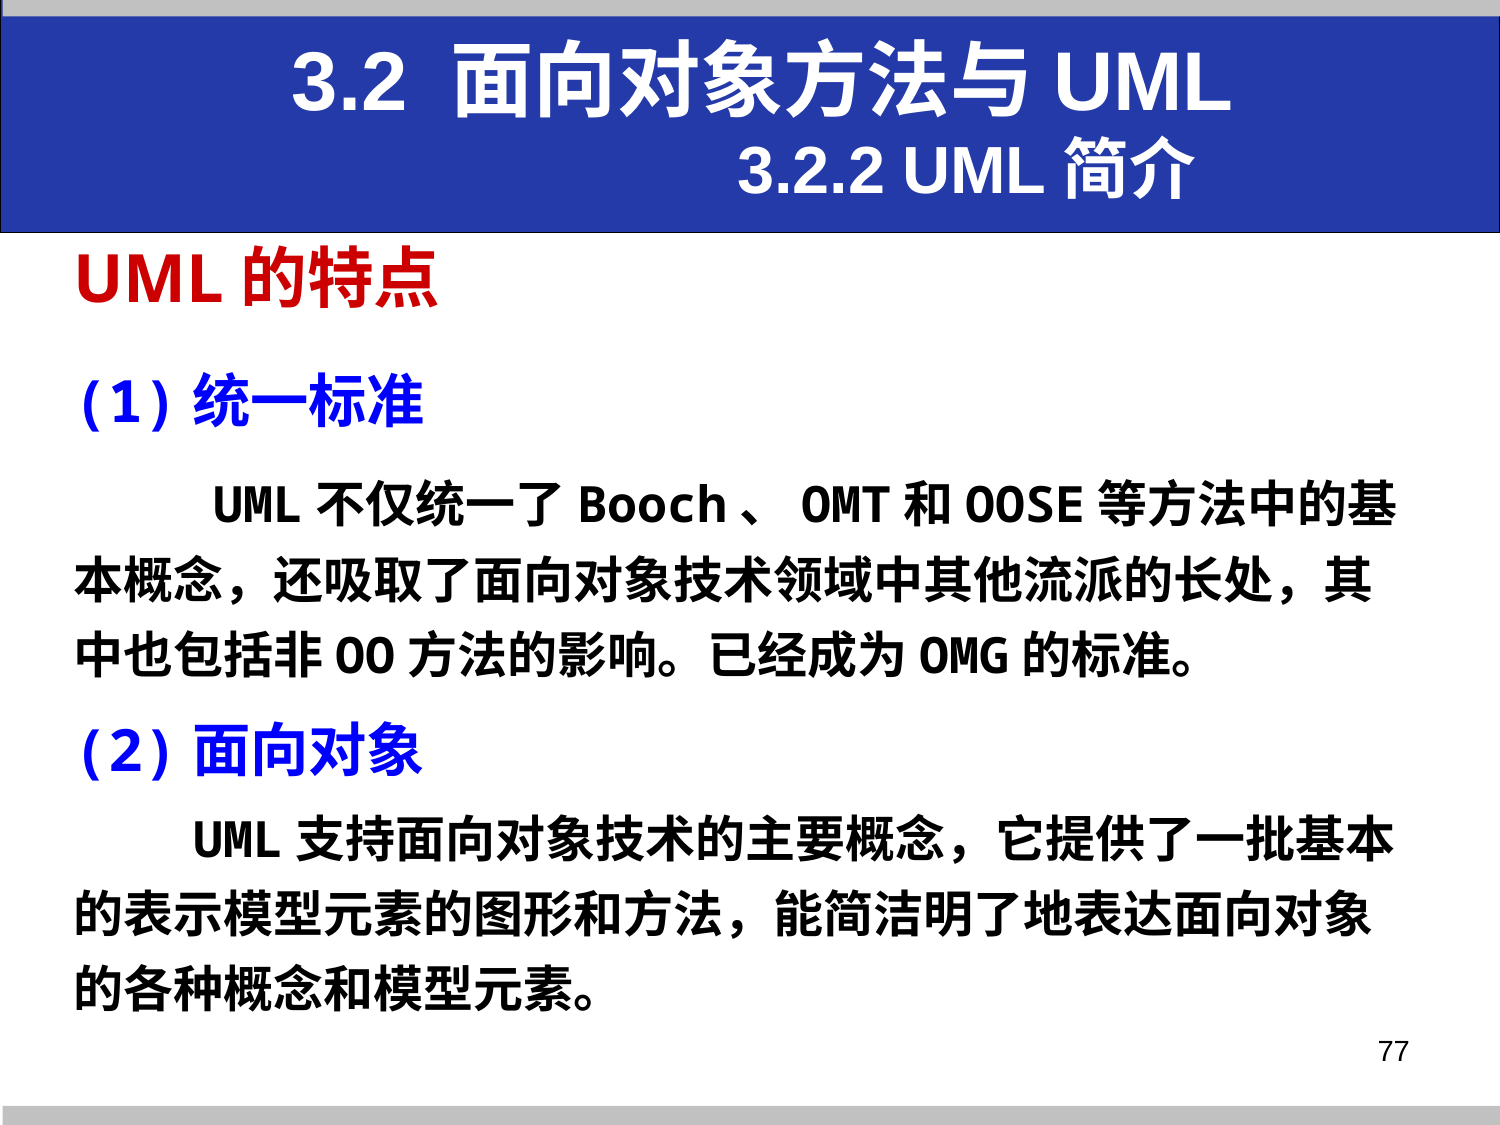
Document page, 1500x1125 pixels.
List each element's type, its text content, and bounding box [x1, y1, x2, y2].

text_box UML的特点 [58, 210, 1409, 341]
title 3.2 面向对象方法与UML 3.2.2 UML简介 [74, 34, 1426, 223]
slide_number 77 [1074, 1024, 1426, 1103]
text_box (1)统一标准 UML不仅统一了Booch、OMT和OOSE等方法中的基本概念，还吸取了面向对象技术领域中其他流派的长处，其中也包括非OO方法的影响。已经成为OMG的标准。 (2)面向对象 UML支持面向对象技术的主要概念，它提供了一批基本的表示模型元素的图形和方法，能简洁明了地表达面向对象的各种概念和模型元素。 [58, 339, 1421, 1026]
